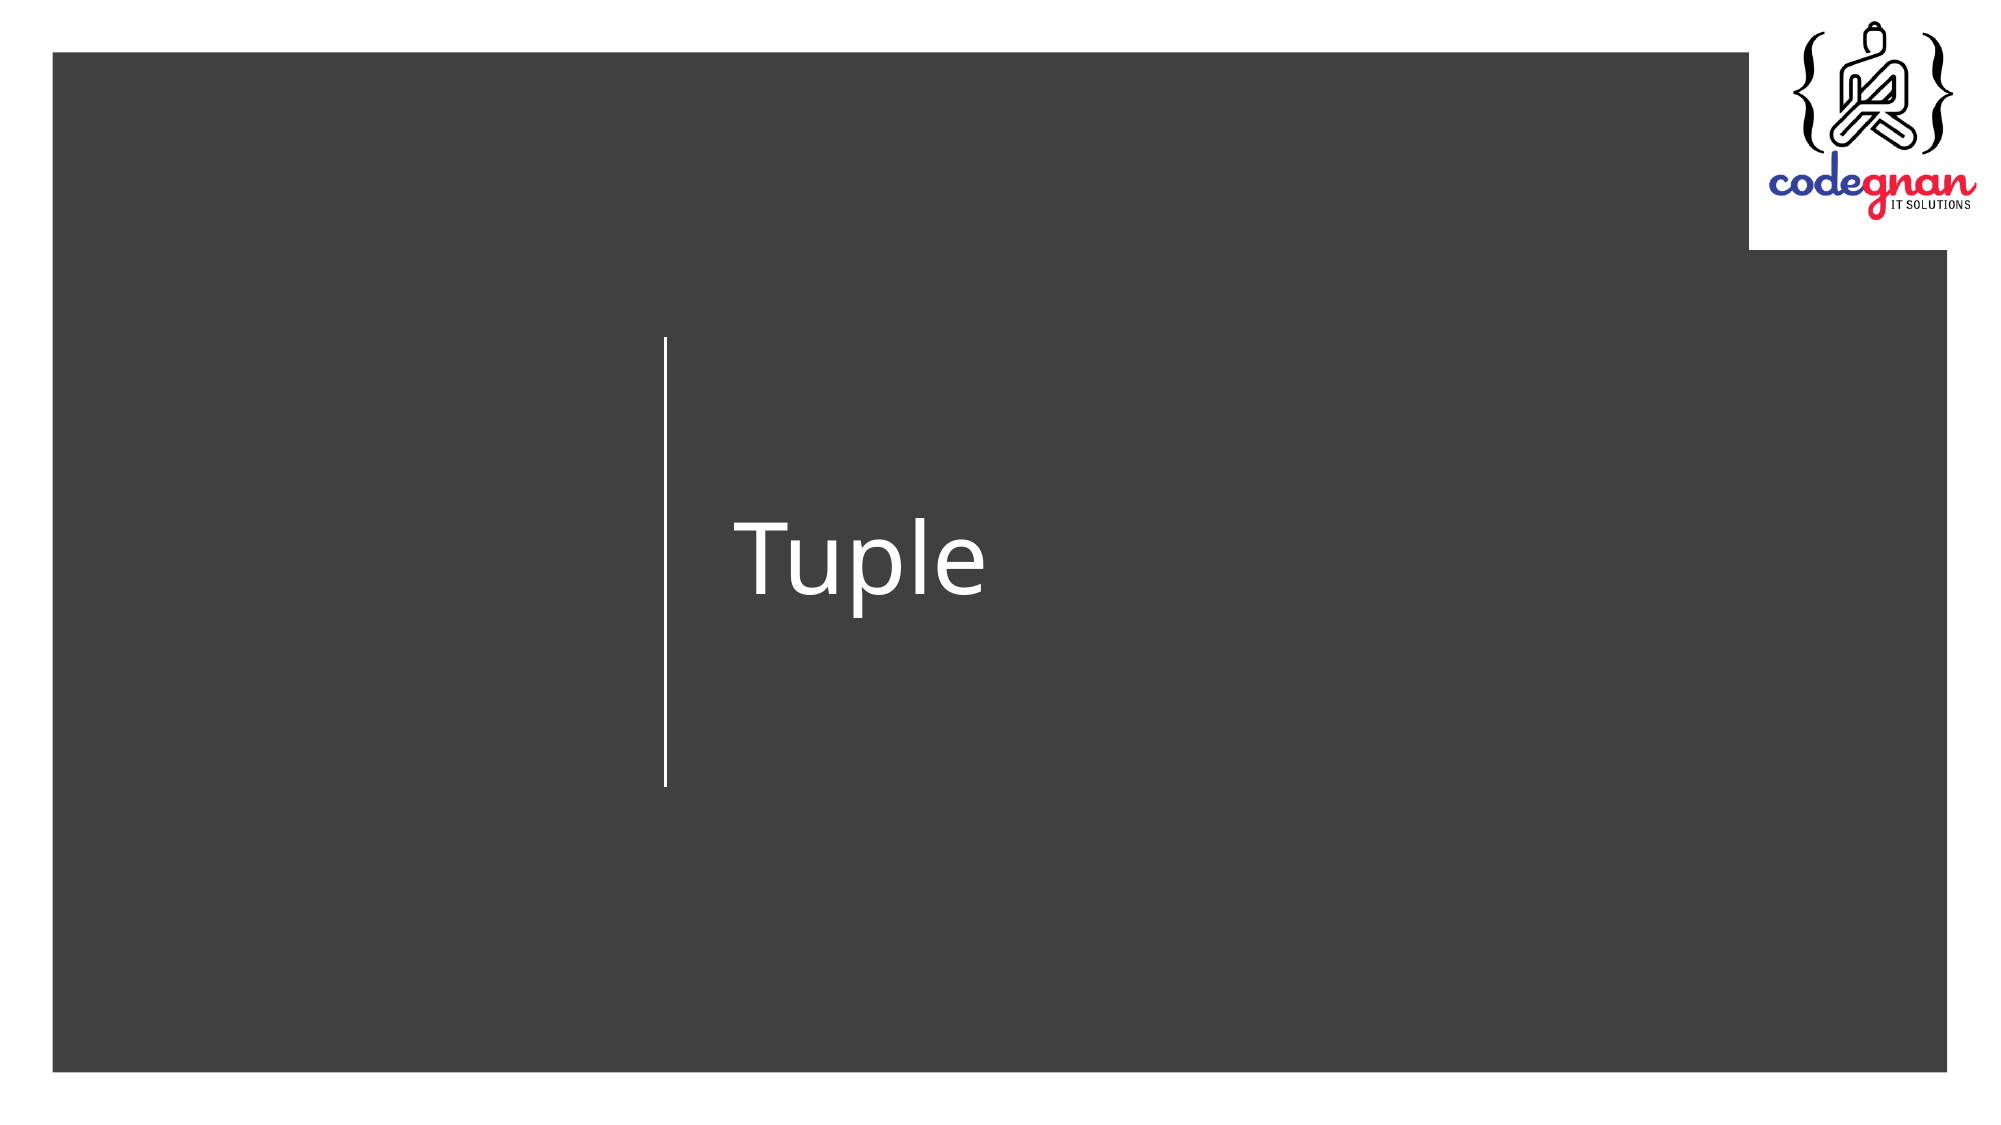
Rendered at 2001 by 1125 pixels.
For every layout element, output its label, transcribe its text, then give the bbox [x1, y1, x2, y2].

text_box [52, 51, 1948, 1073]
title Tuple [718, 158, 1829, 967]
picture [1749, 0, 2000, 250]
